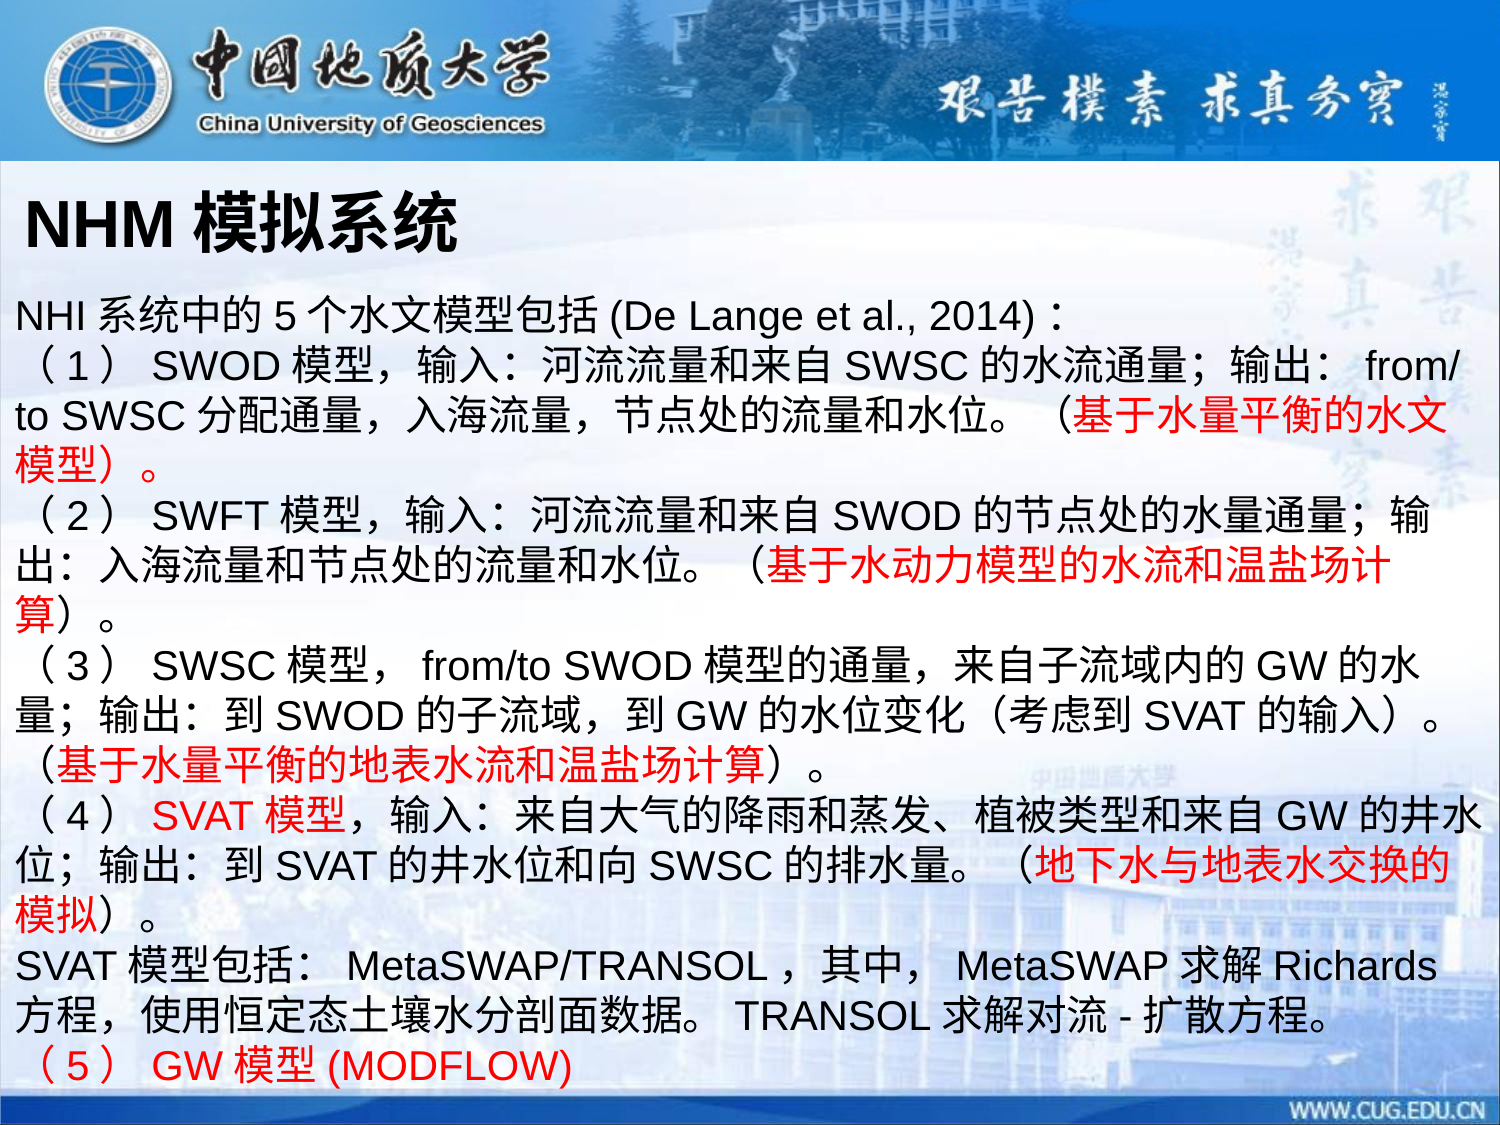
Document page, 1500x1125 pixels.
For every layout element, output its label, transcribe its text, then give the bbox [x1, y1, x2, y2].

picture [0, 0, 1500, 281]
picture [0, 1097, 1500, 1125]
text_box NHM模拟系统 [9, 173, 474, 269]
text_box NHI系统中的5个水文模型包括(De Lange et al., 2014)： （1）SWOD模型，输入：河流流量和来自SWSC的水流通量；输出：from/to SWSC分配通量，入海流量，节点处的流量和水位。（基于水量平衡的水文模型）。 （2）SWFT模型，输入：河流流量和来自SWOD的节点处的水量通量；输出：入海流量和节点处的流量和水位。（基于水动力模型的水流和温盐场计算）。 （3）SWSC模型，from/to SWOD模型的通量，来自子流域内的GW的水量；输出：到SWOD的子流域，到GW的水位变化（考虑到SVAT的输入）。（基于水量平衡的地表水流和温盐场计算）。 （4）SVAT模型，输入：来自大气的降雨和蒸发、植被类型和来自GW的井水位；输出：到SVAT的井水位和向SWSC的排水量。（地下水与地表水交换的模拟）。 SVAT模型包括：MetaSWAP/TRANSOL，其中，MetaSWAP求解Richards方程，使用恒定态土壤水分剖面数据。TRANSOL求解对流-扩散方程。 （5）GW模型(MODFLOW) [0, 281, 1500, 1097]
